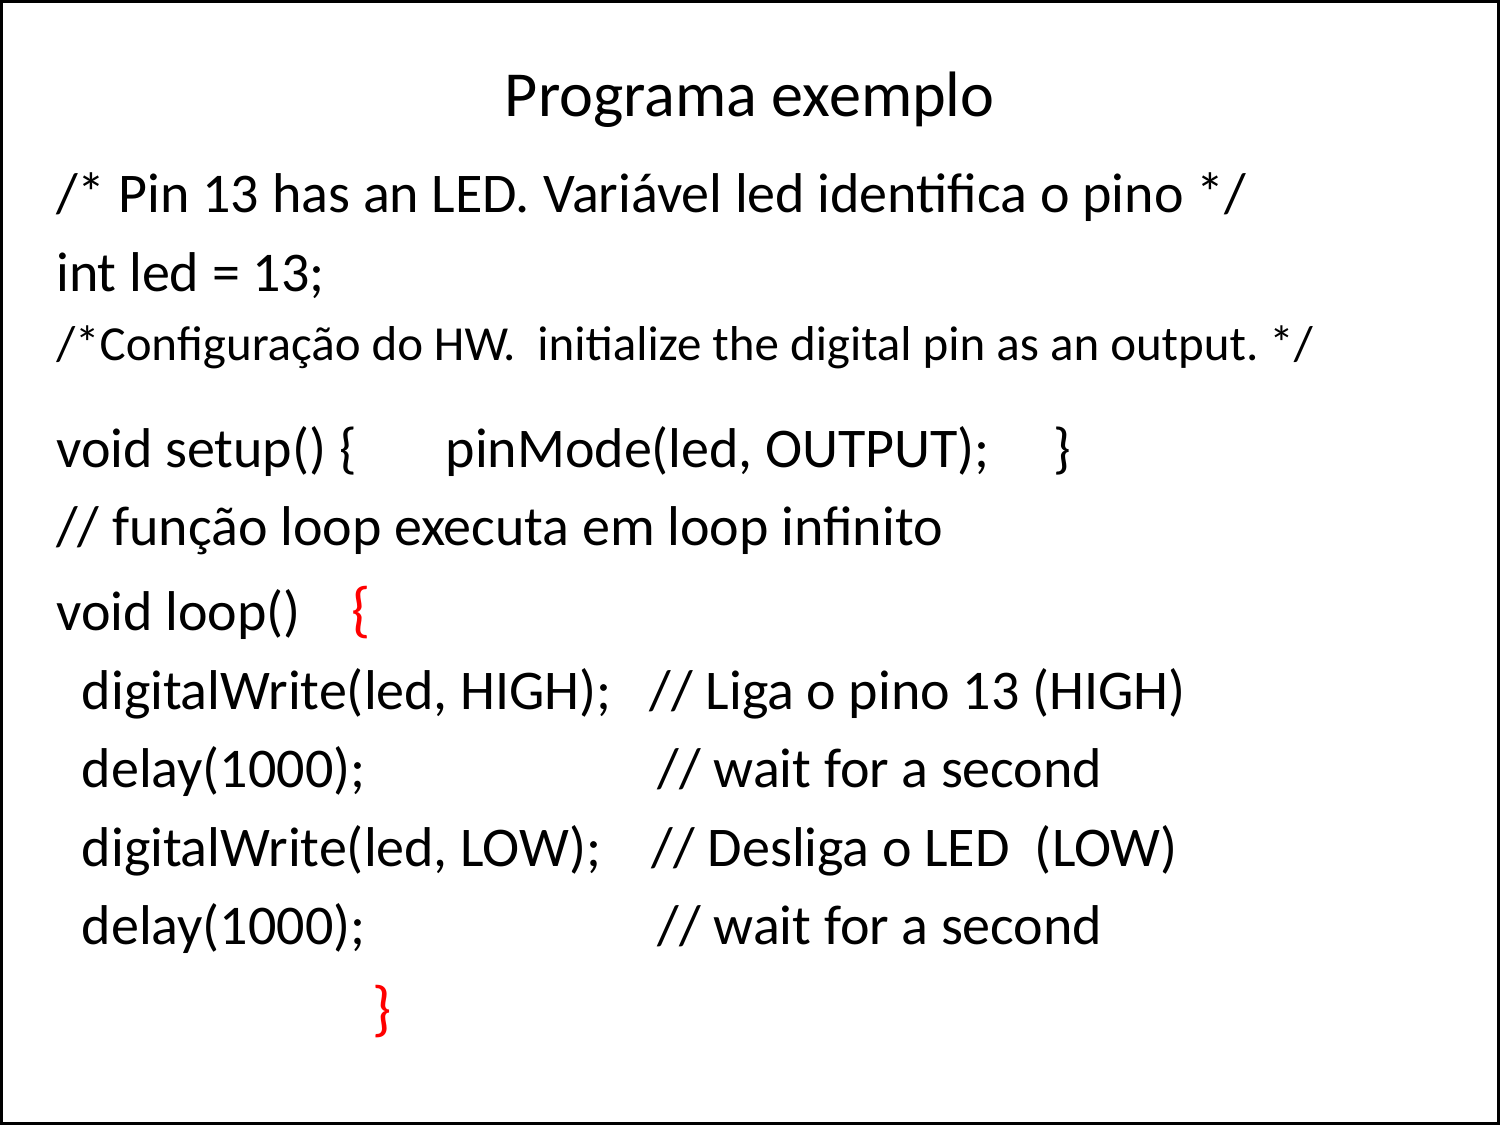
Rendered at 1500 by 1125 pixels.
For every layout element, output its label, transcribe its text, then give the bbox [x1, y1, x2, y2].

title Programa exemplo [75, 45, 1425, 138]
list /* Pin 13 has an LED. Variável led identifica o pino */ int led = 13; /*Configuração do HW. initialize the digital pin as an output. */ void setup() { pinMode(led, OUTPUT); } // função loop executa em loop infinito void loop() { digitalWrite(led, HIGH); // Liga o pino 13 (HIGH) delay(1000); // wait for a second digitalWrite(led, LOW); // Desliga o LED (LOW) delay(1000); // wait for a second } [41, 149, 1500, 1059]
